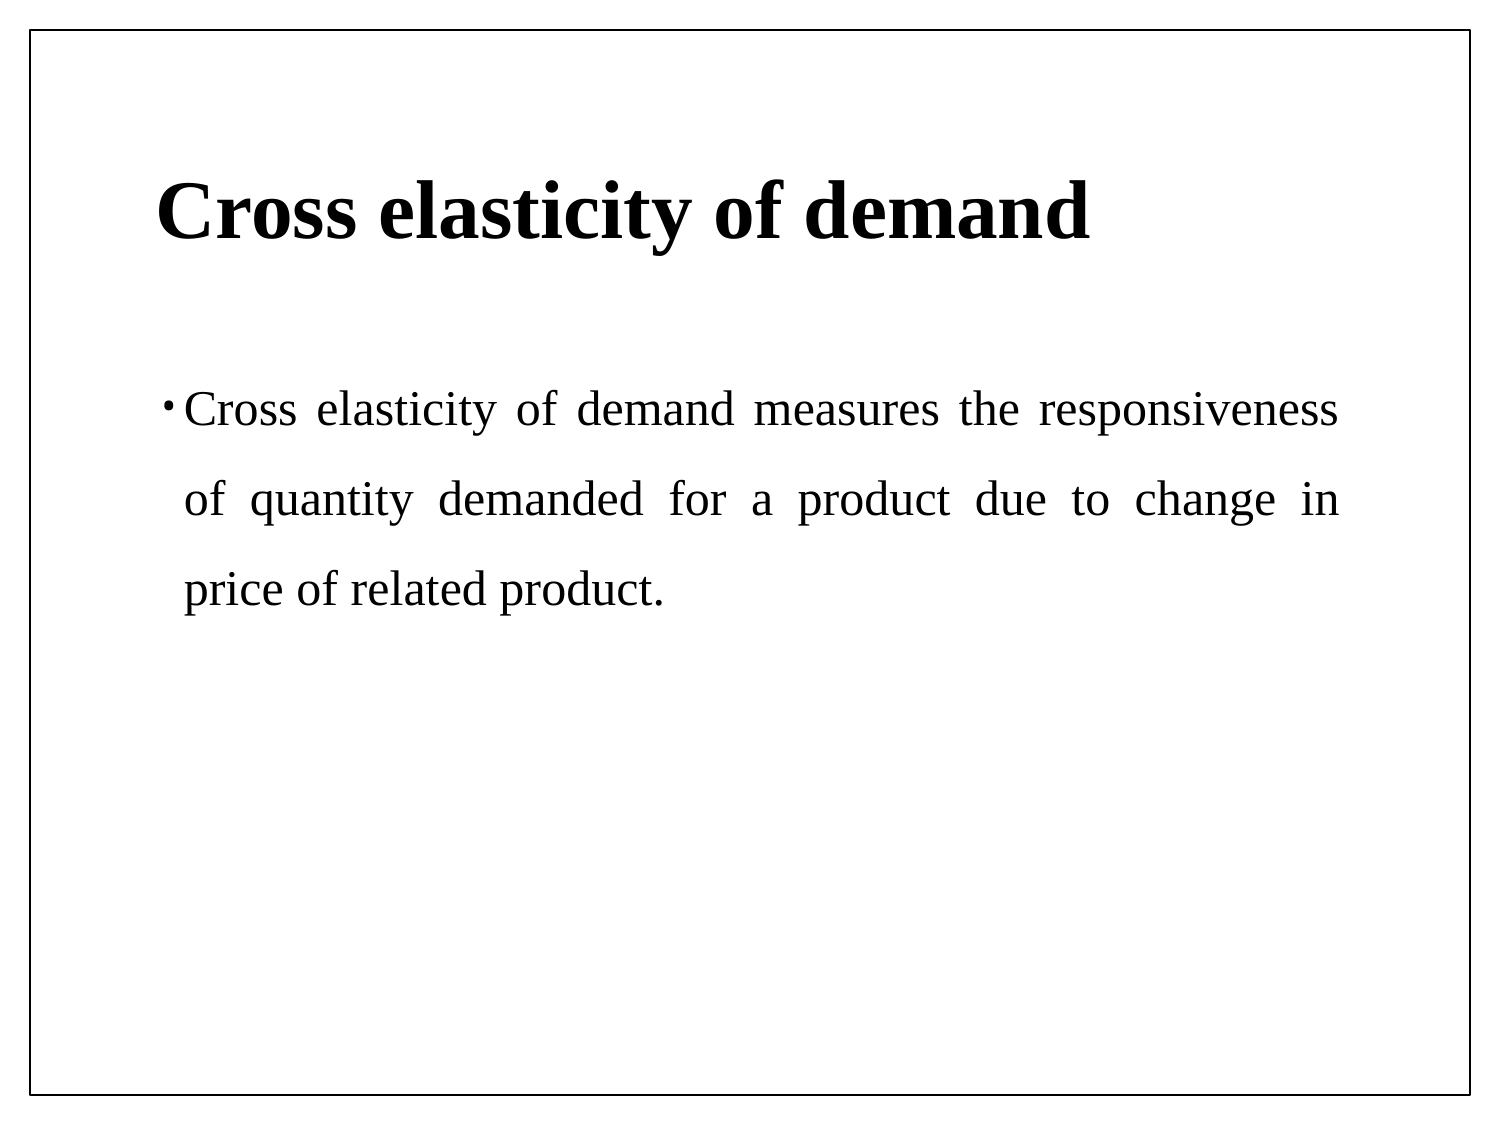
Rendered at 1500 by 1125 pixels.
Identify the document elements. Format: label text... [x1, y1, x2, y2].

list Cross elasticity of demand measures the responsiveness of quantity demanded for a product due to change in price of related product. [140, 337, 1356, 1000]
title Cross elasticity of demand [140, 99, 1356, 323]
